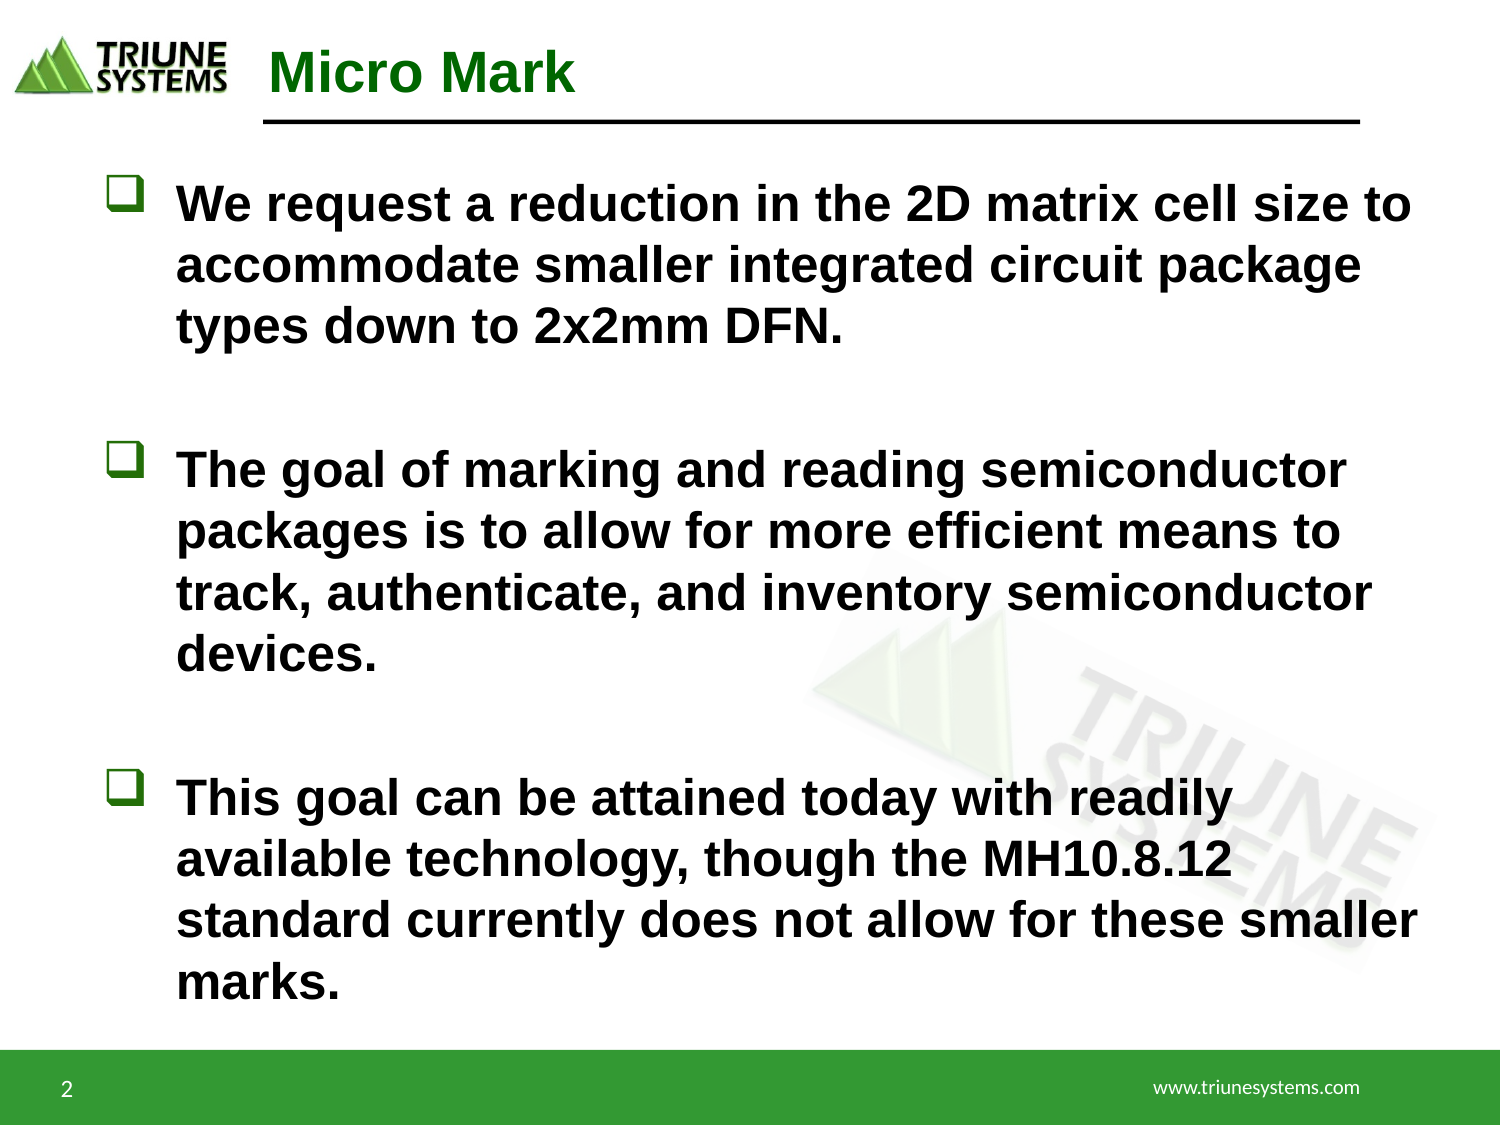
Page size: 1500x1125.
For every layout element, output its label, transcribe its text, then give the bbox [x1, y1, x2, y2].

list We request a reduction in the 2D matrix cell size to accommodate smaller integrated circuit package types down to 2x2mm DFN. The goal of marking and reading semiconductor packages is to allow for more efficient means to track, authenticate, and inventory semiconductor devices. This goal can be attained today with readily available technology, though the MH10.8.12 standard currently does not allow for these smaller marks. [87, 162, 1463, 1026]
title Micro Mark [253, 24, 1404, 112]
picture [12, 20, 263, 163]
